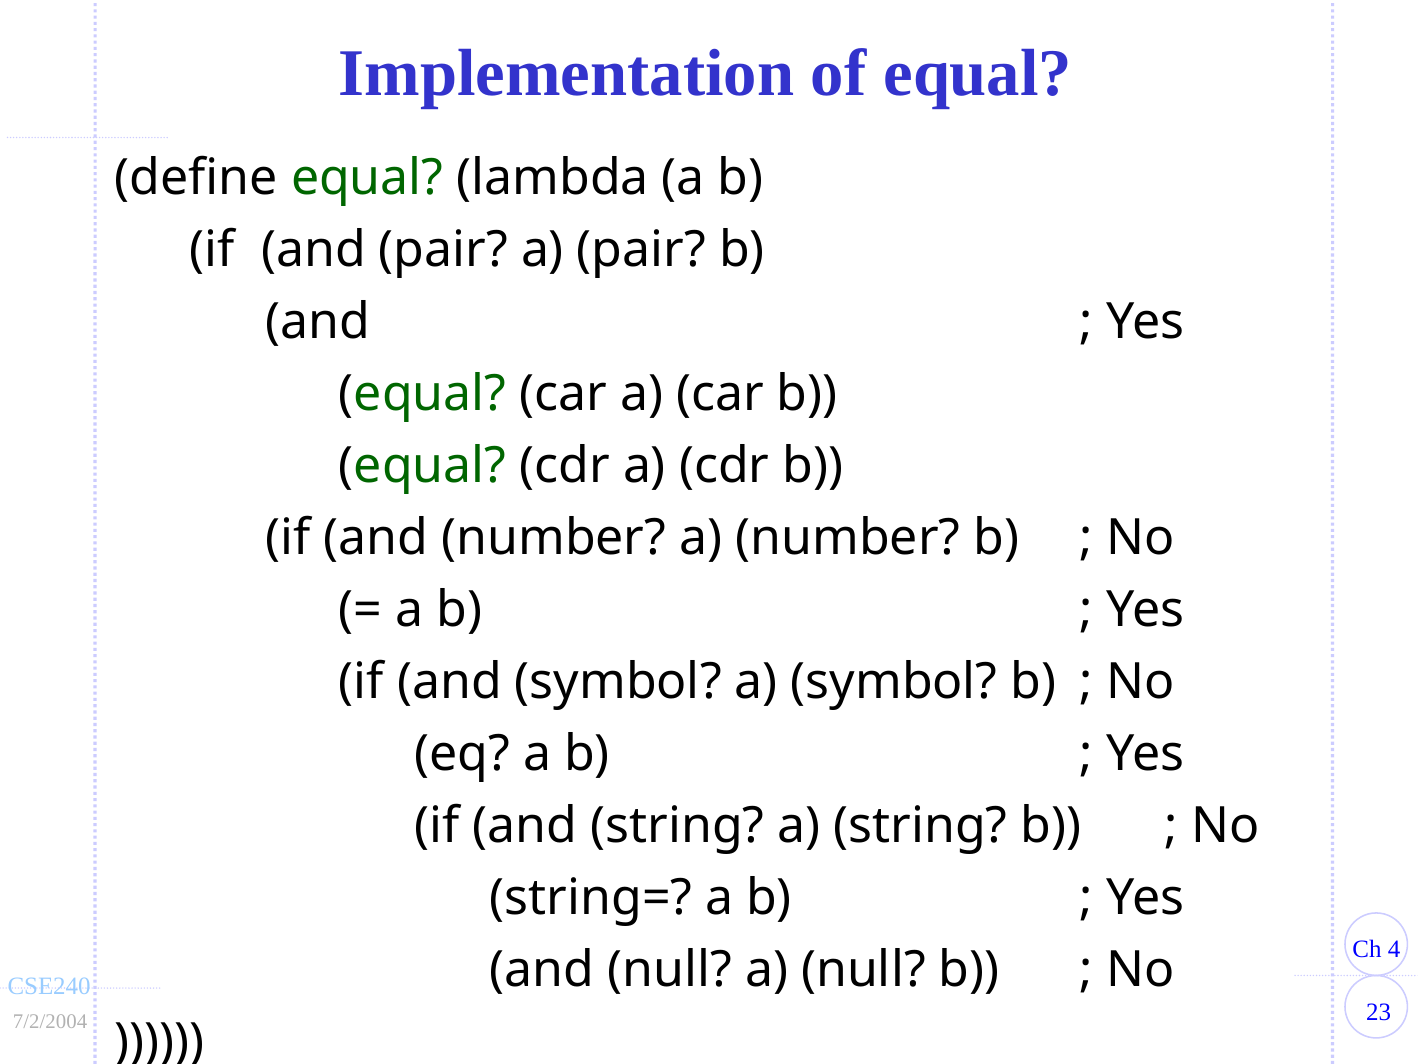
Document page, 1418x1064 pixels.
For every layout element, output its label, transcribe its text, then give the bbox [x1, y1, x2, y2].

text_box Implementation of equal? [62, 24, 1350, 125]
text_box (define equal? (lambda (a b) (if (and (pair? a) (pair? b) (and ; Yes (equal? (car a) (car b)) (equal? (cdr a) (cdr b)) (if (and (number? a) (number? b) ; No (= a b) ; Yes (if (and (symbol? a) (symbol? b) ; No (eq? a b) ; Yes (if (and (string? a) (string? b)) ; No (string=? a b) ; Yes (and (null? a) (null? b)) ; No )))))) [99, 125, 1338, 1064]
